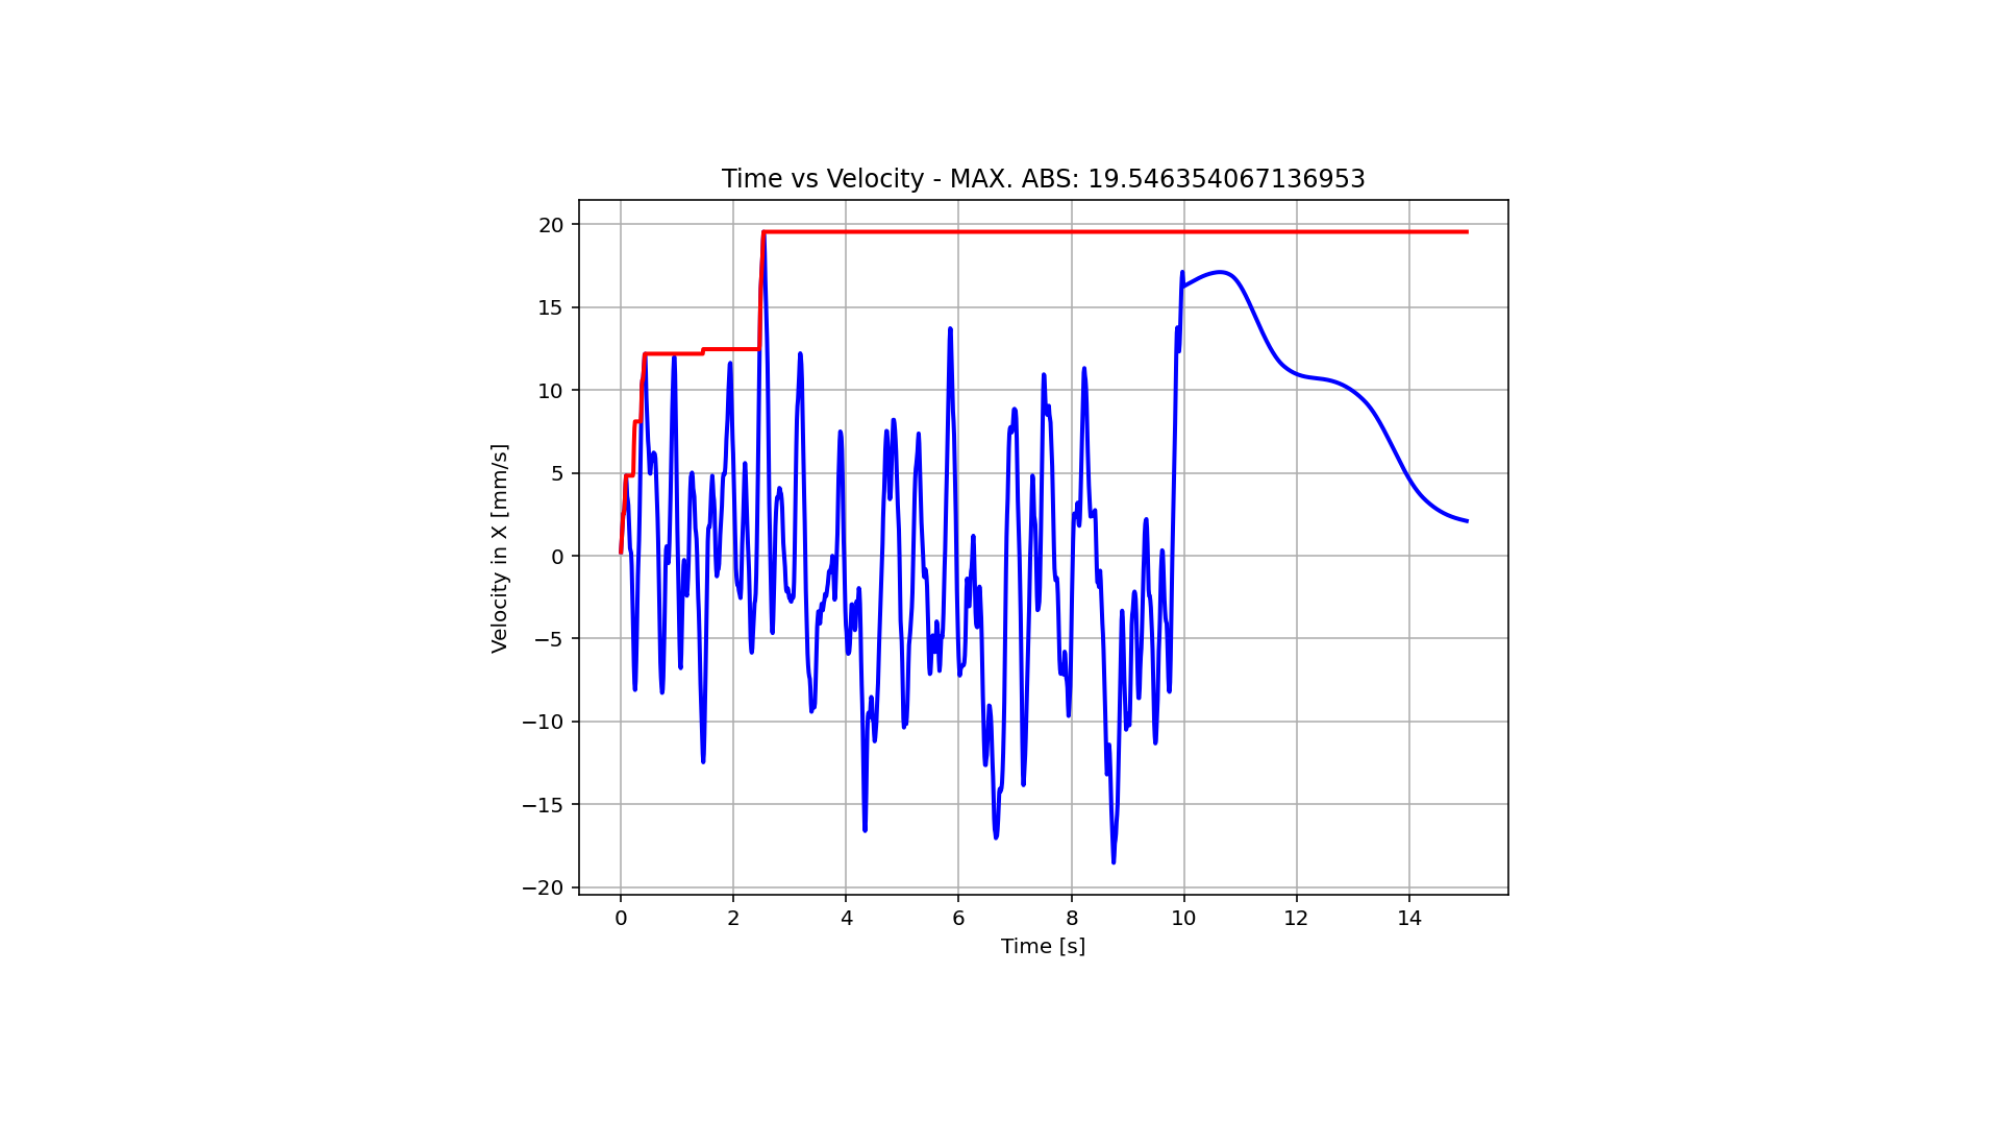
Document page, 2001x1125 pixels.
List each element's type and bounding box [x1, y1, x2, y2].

picture [476, 153, 1524, 972]
